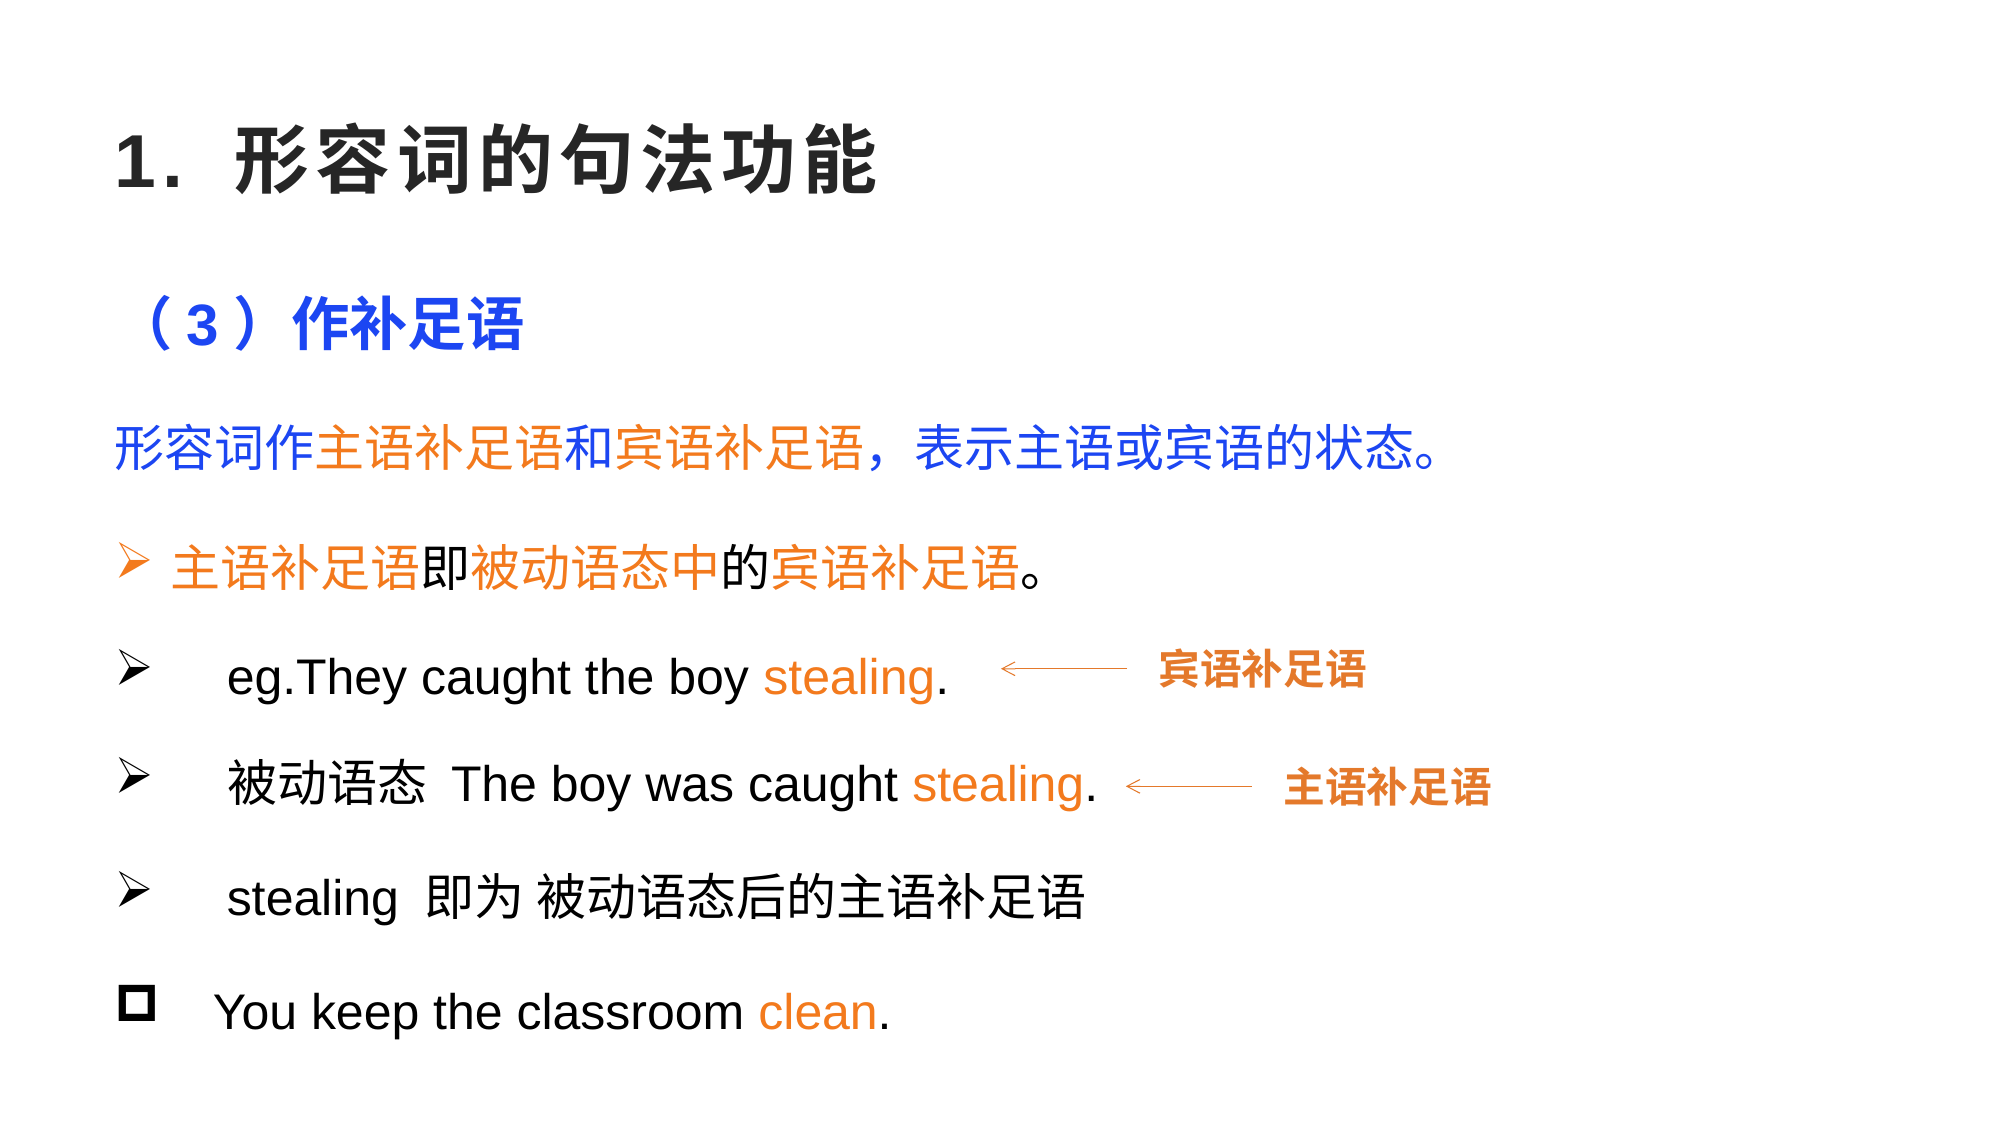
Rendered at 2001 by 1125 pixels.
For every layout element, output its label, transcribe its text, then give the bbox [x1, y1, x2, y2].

text_box 主语补足语 [1268, 753, 1675, 819]
text_box 宾语补足语 [1143, 636, 1550, 701]
text_box 1. 形容词的句法功能 [99, 99, 1942, 216]
text_box （3）作补足语 形容词作主语补足语和宾语补足语，表示主语或宾语的状态。 主语补足语即被动语态中的宾语补足语。 eg.They caught the boy stealing. 被动语态 The boy was caught stealing. stealing 即为 被动语态后的主语补足语 You keep the classroom clean. [99, 244, 1900, 1093]
